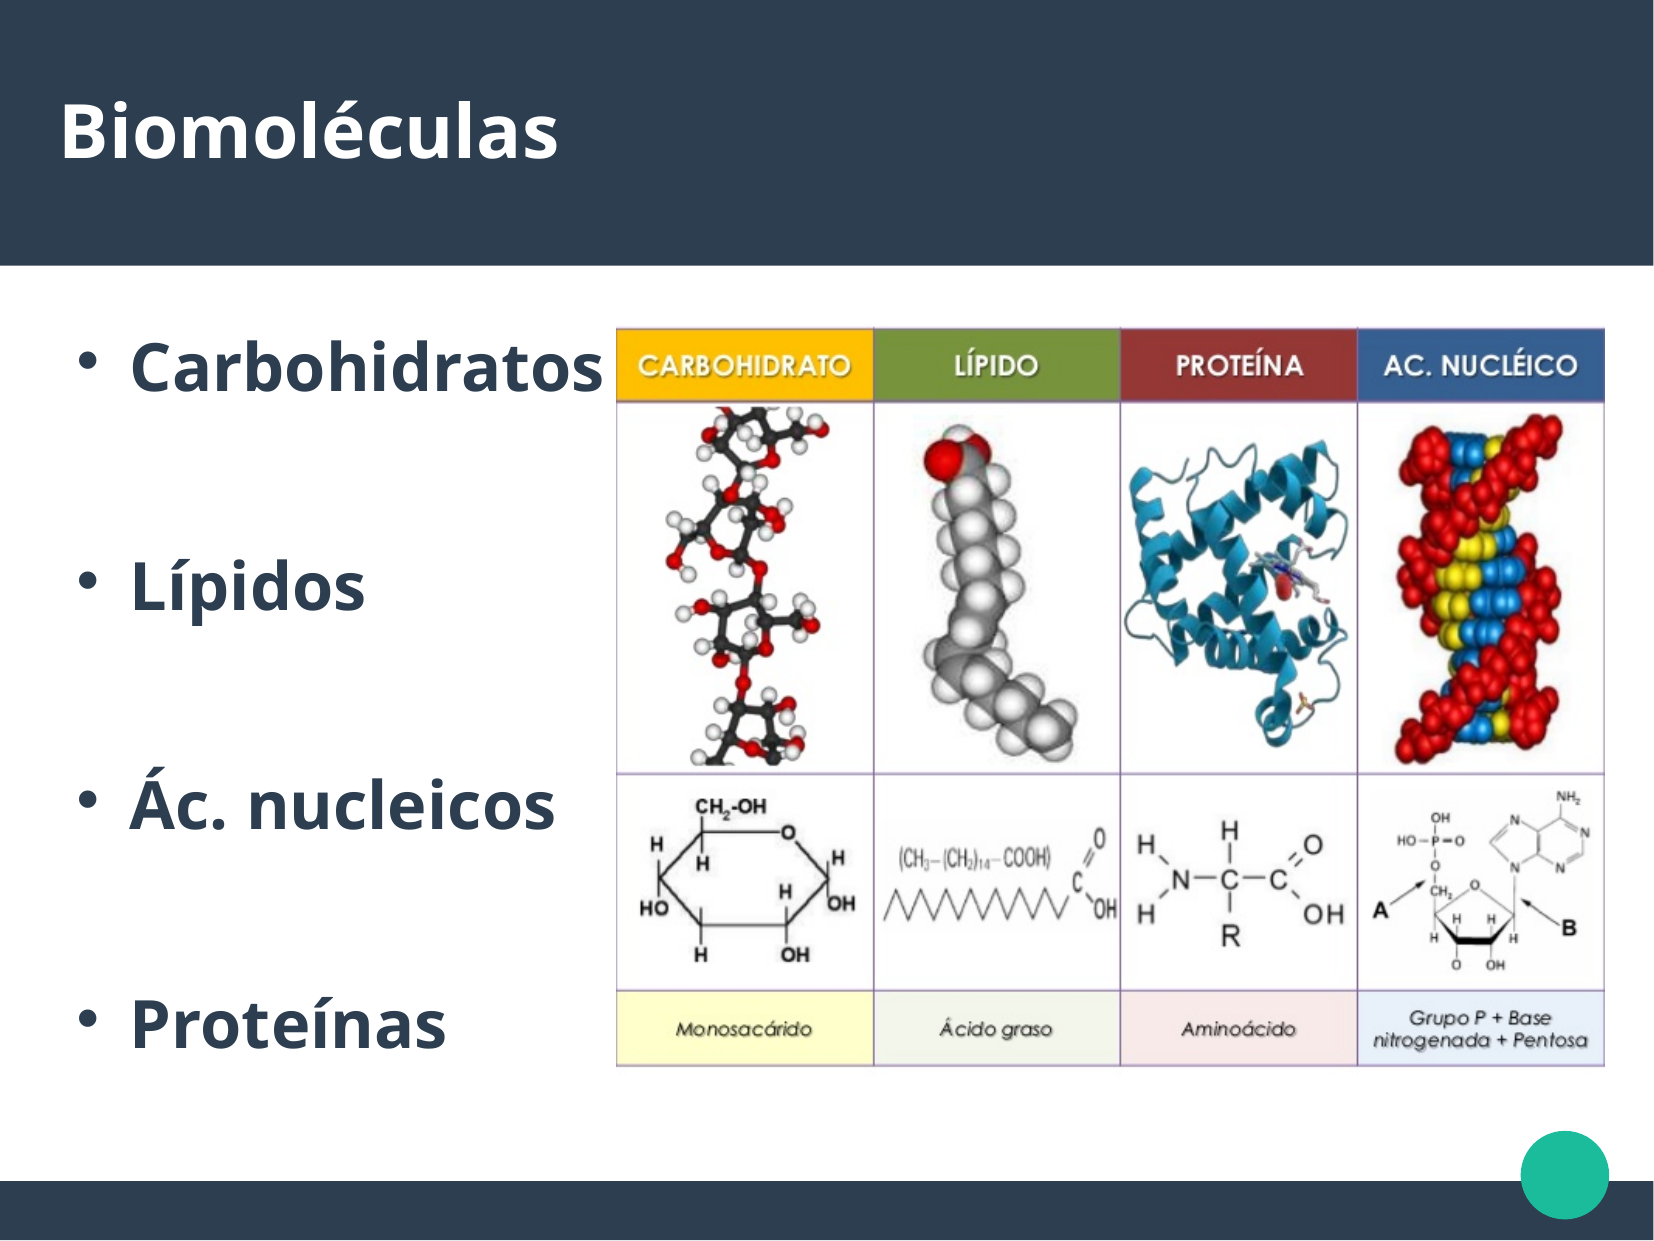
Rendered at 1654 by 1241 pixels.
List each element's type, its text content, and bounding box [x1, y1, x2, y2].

text_box Biomoléculas [58, 49, 1595, 207]
text_box Carbohidratos Lípidos Ác. nucleicos Proteínas [58, 324, 1595, 1152]
picture [616, 324, 1606, 1075]
